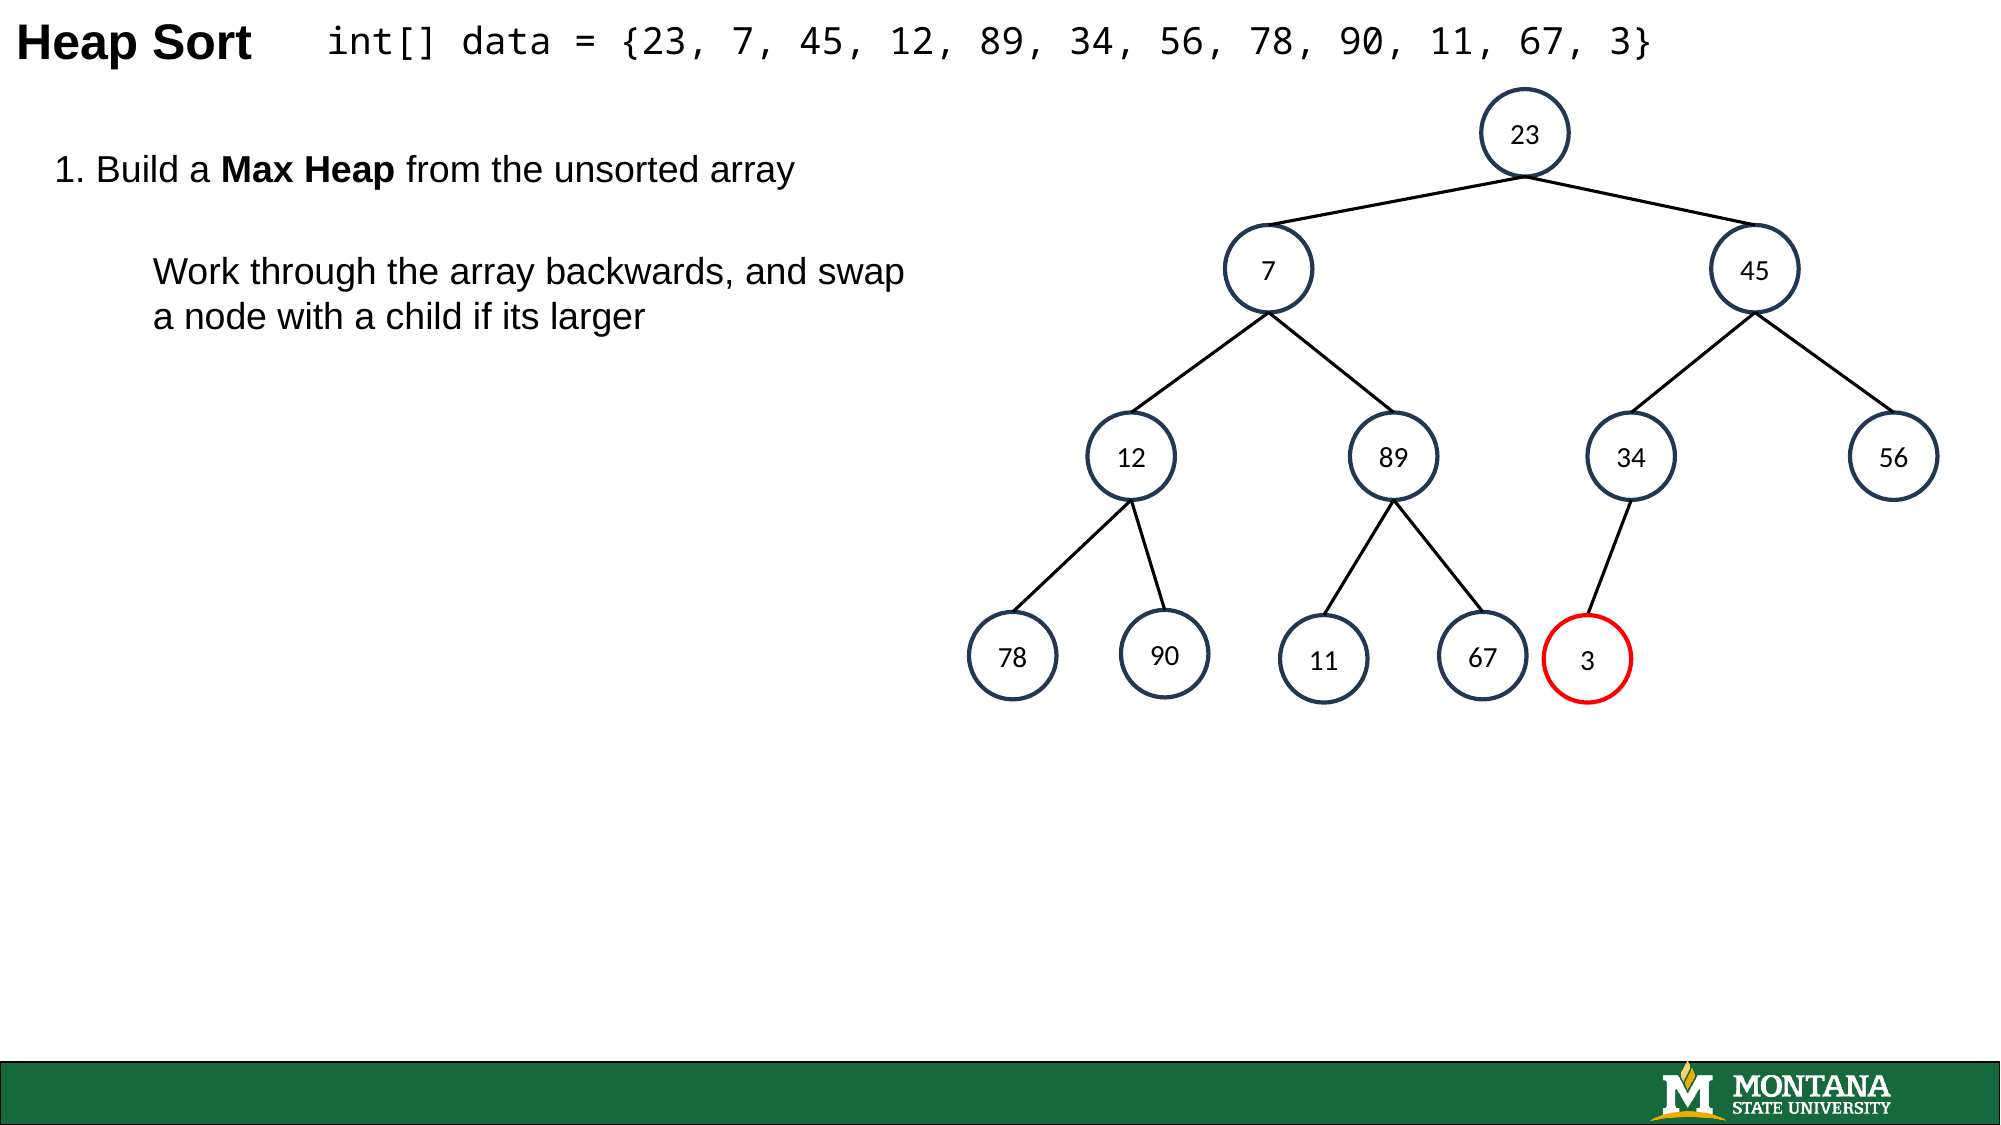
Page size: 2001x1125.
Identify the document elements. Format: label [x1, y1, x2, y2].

text_box [966, 86, 1940, 705]
text_box [1, 2, 268, 78]
text_box [0, 1060, 2000, 1125]
text_box [39, 137, 811, 198]
picture [1649, 1060, 1892, 1122]
text_box [138, 239, 932, 345]
text_box [311, 10, 1669, 70]
